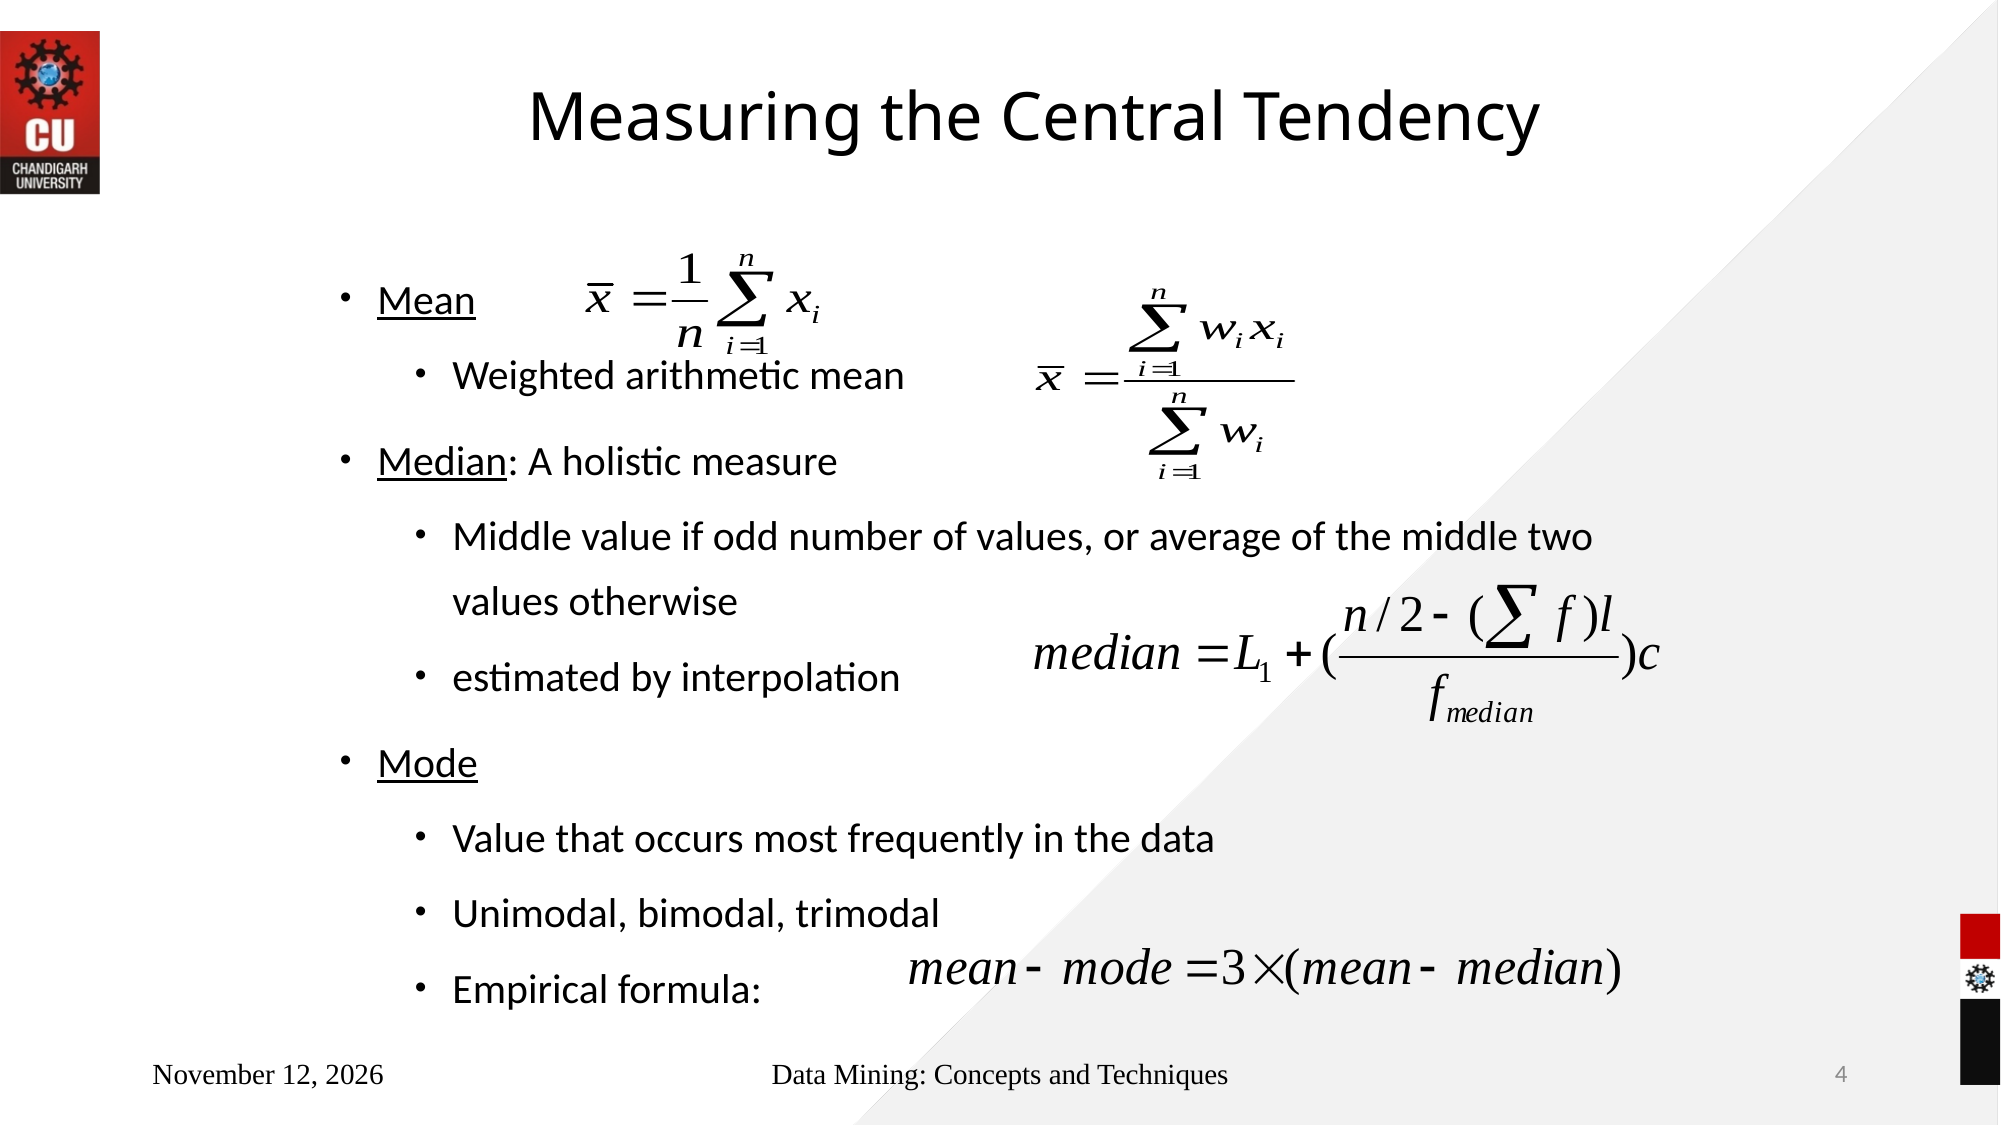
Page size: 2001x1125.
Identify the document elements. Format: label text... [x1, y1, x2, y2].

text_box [899, 937, 1630, 1007]
footer Data Mining: Concepts and Techniques [662, 1075, 1338, 1103]
picture [0, 0, 2001, 1125]
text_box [1024, 274, 1309, 488]
title Measuring the Central Tendency [512, 62, 1563, 175]
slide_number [137, 1042, 588, 1103]
slide_number 4 [1412, 1042, 1863, 1103]
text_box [574, 237, 838, 365]
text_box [1024, 574, 1671, 735]
list Mean Weighted arithmetic mean Median: A holistic measure Middle value if odd number of values, or average of the middle two values otherwise estimated by interpolation Mode Value that occurs most frequently in the data Unimodal, bimodal, trimodal Empirical formula: [324, 249, 1625, 1075]
